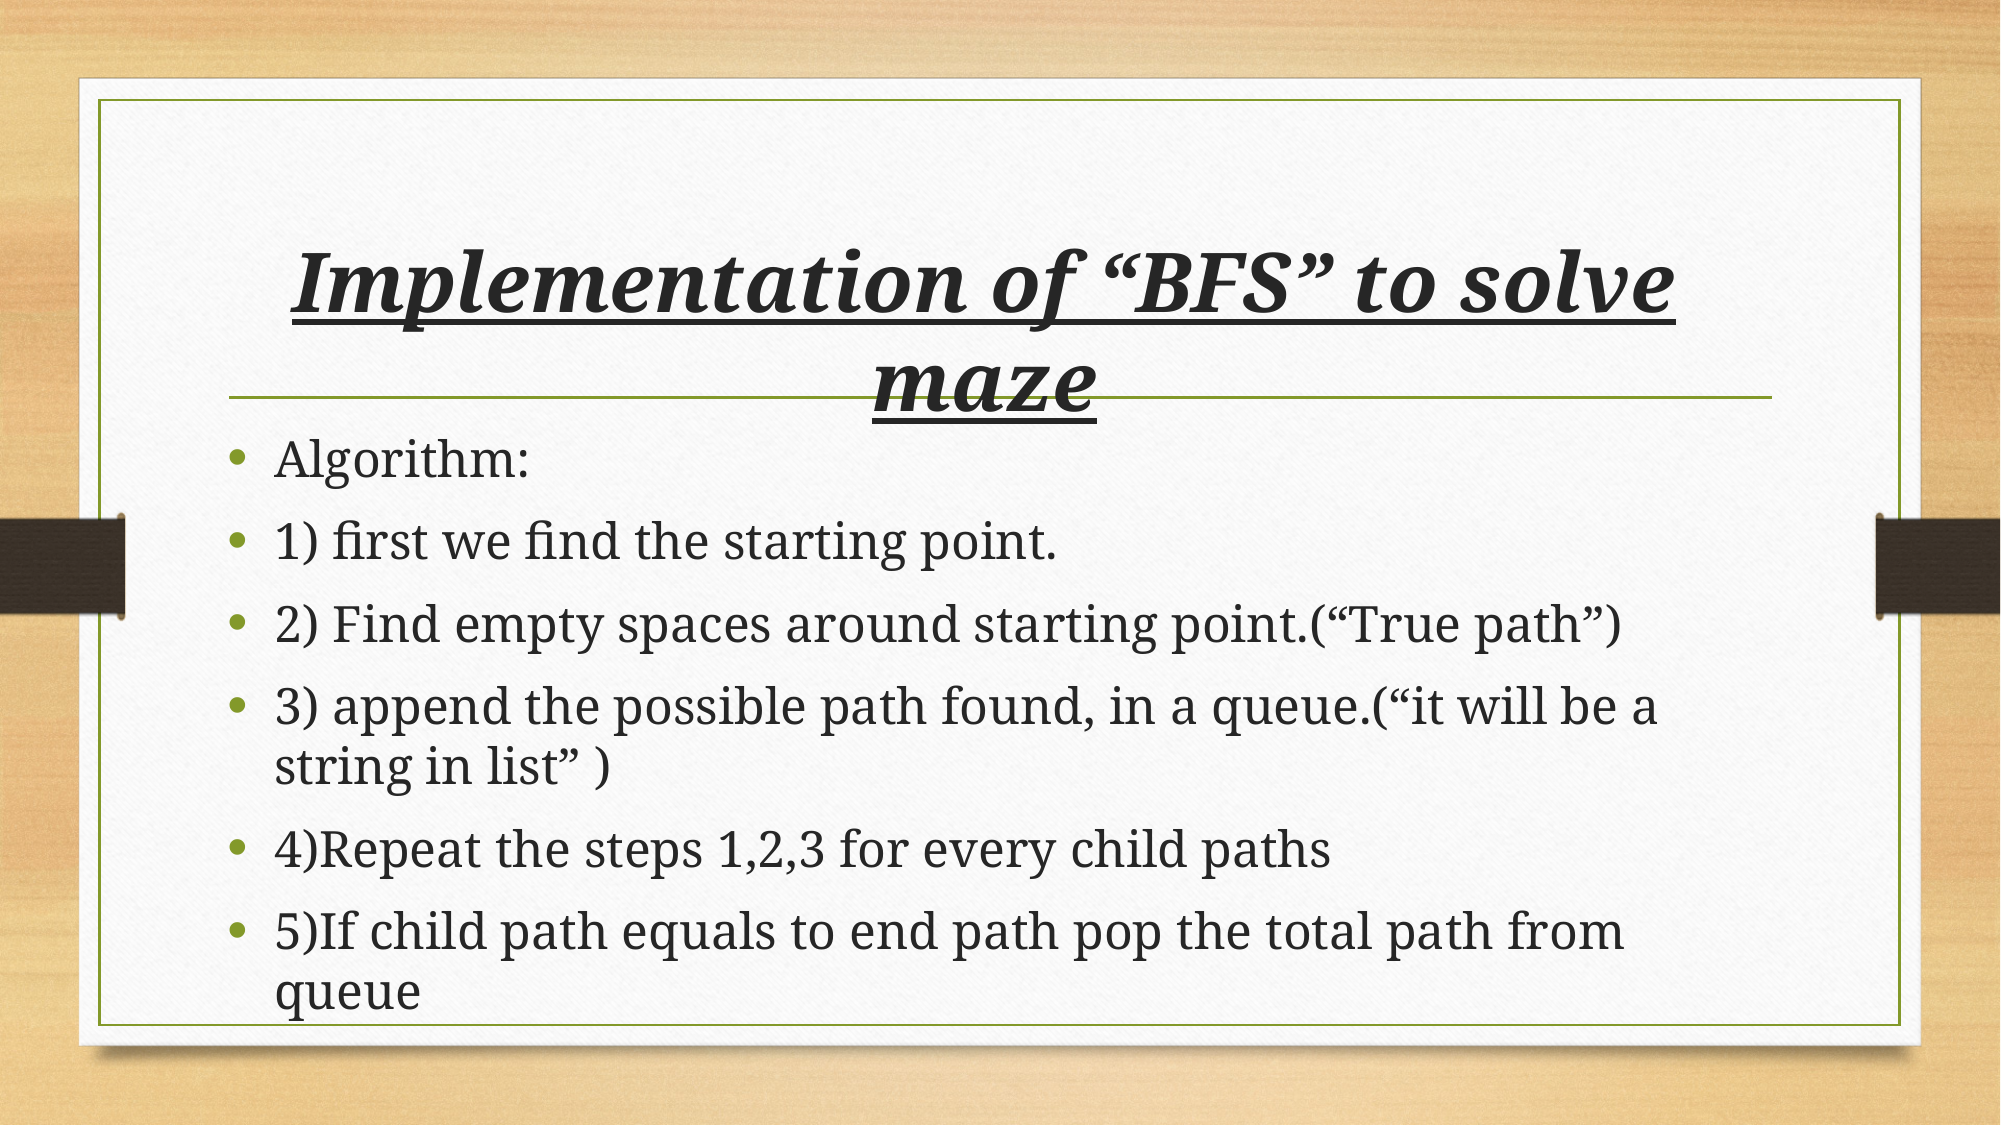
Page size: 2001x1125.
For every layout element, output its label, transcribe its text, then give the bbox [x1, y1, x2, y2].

title Implementation of “BFS” to solve maze [196, 222, 1772, 437]
list Algorithm: 1) first we find the starting point. 2) Find empty spaces around starting point.(“True path”) 3) append the possible path found, in a queue.(“it will be a string in list” ) 4)Repeat the steps 1,2,3 for every child paths 5)If child path equals to end path pop the total path from queue [212, 419, 1788, 964]
picture [0, 0, 2001, 1125]
